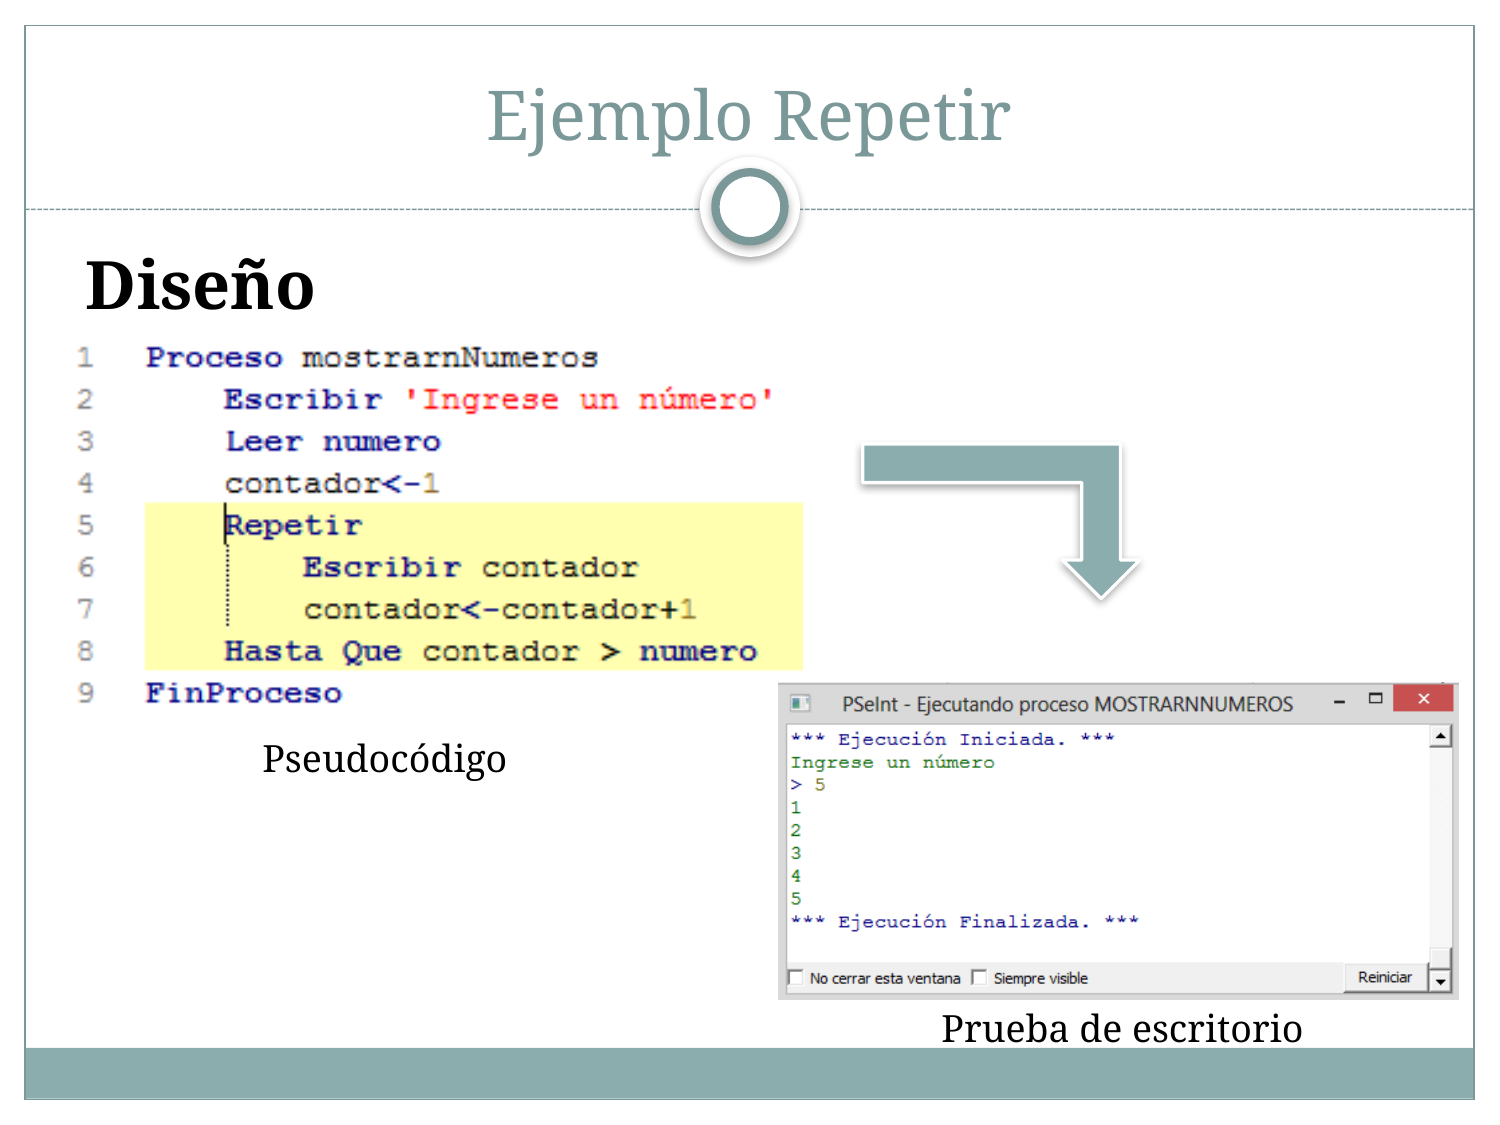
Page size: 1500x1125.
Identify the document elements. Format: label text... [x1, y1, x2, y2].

text_box Prueba de escritorio [926, 1009, 1319, 1058]
title Ejemplo Repetir [49, 37, 1450, 162]
text_box Pseudocódigo [247, 728, 523, 788]
picture [64, 337, 1459, 1000]
text_box [861, 442, 1142, 600]
text_box Diseño [70, 235, 332, 331]
